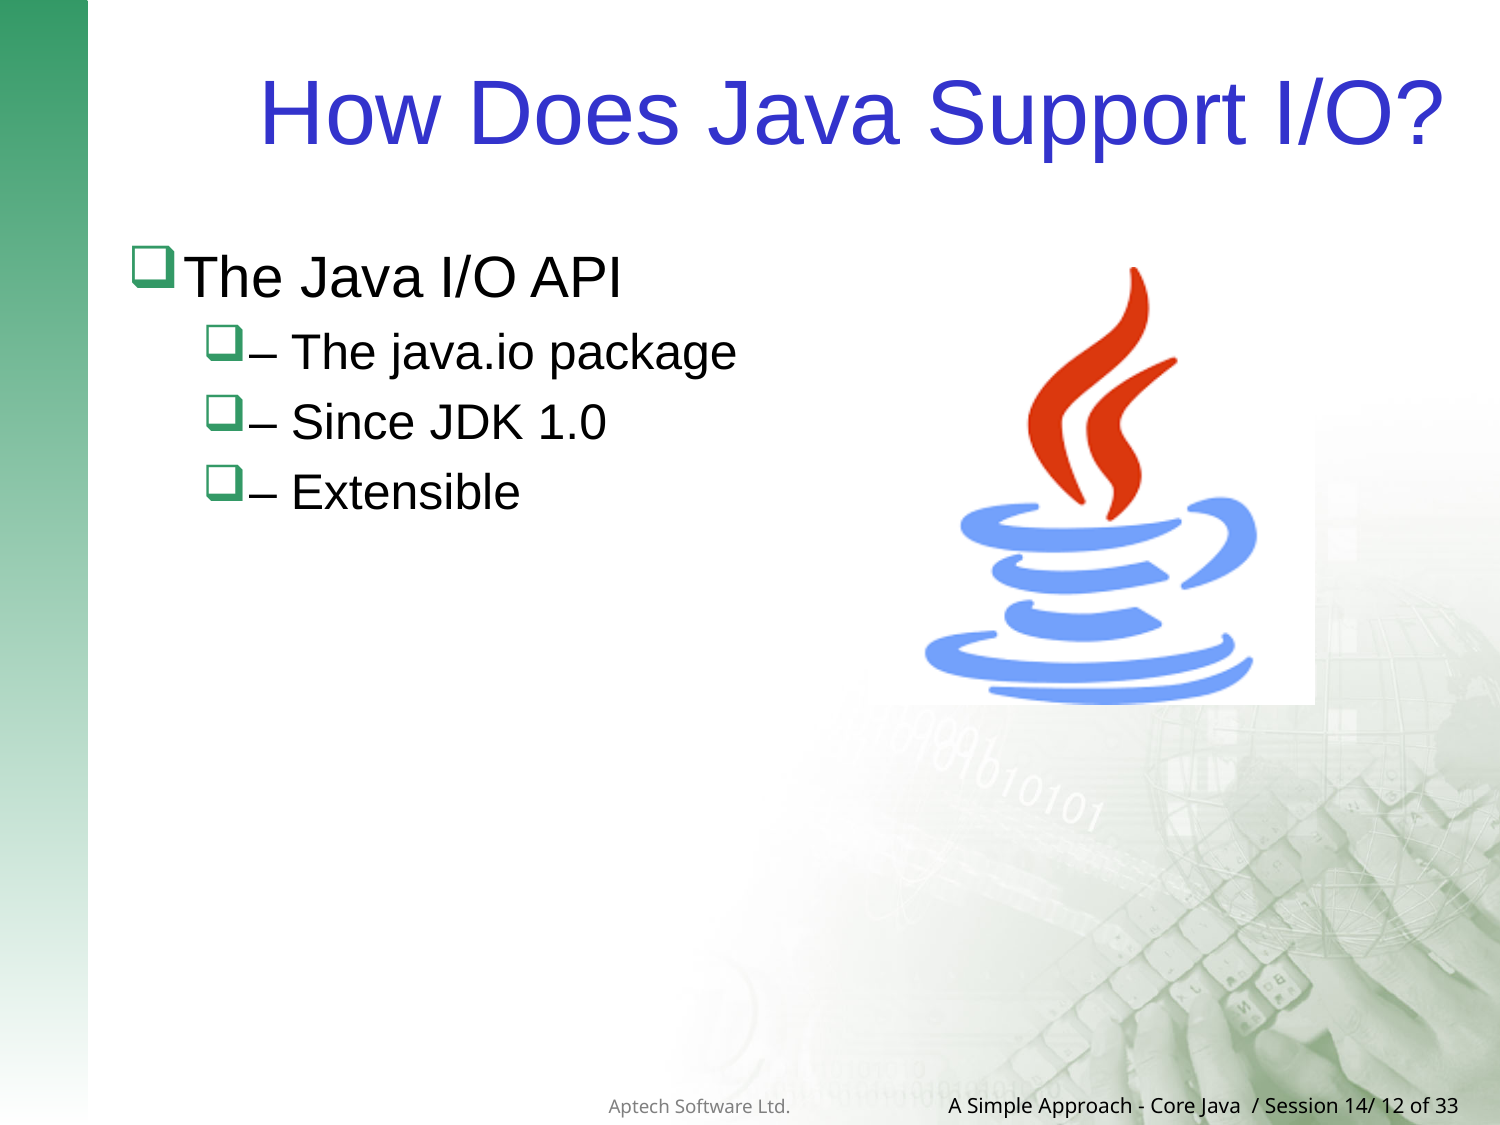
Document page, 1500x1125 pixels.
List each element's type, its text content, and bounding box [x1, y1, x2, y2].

list The Java I/O API – The java.io package – Since JDK 1.0 – Extensible [112, 231, 1463, 975]
picture [868, 267, 1315, 705]
title How Does Java Support I/O? [112, 42, 1463, 173]
picture [549, 365, 1500, 1125]
